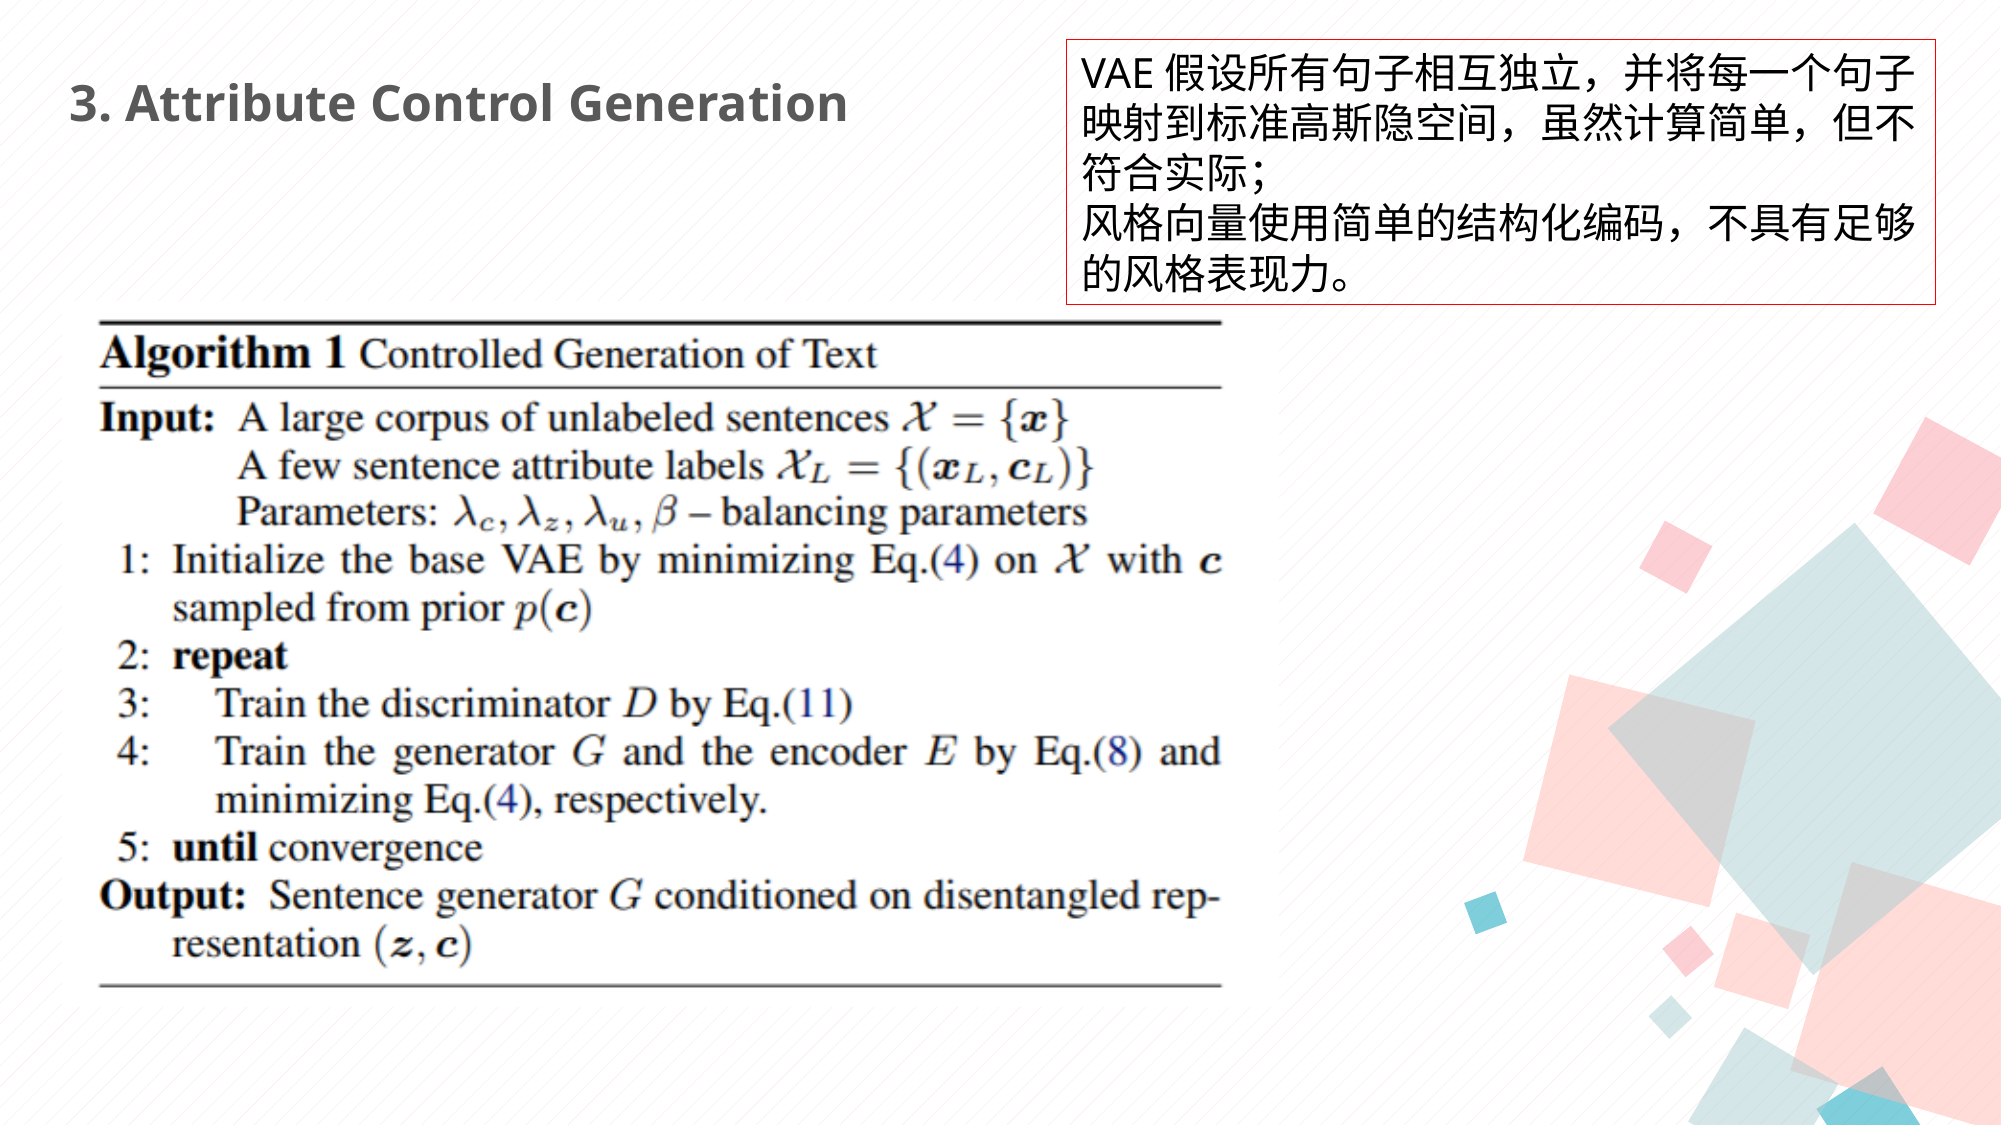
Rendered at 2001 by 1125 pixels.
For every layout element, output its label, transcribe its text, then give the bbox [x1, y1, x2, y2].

text_box VAE假设所有句子相互独立，并将每一个句子映射到标准高斯隐空间，虽然计算简单，但不符合实际； 风格向量使用简单的结构化编码，不具有足够的风格表现力。 [1066, 39, 1936, 305]
list 3. Attribute Control Generation [54, 38, 975, 172]
picture [62, 301, 1279, 1007]
